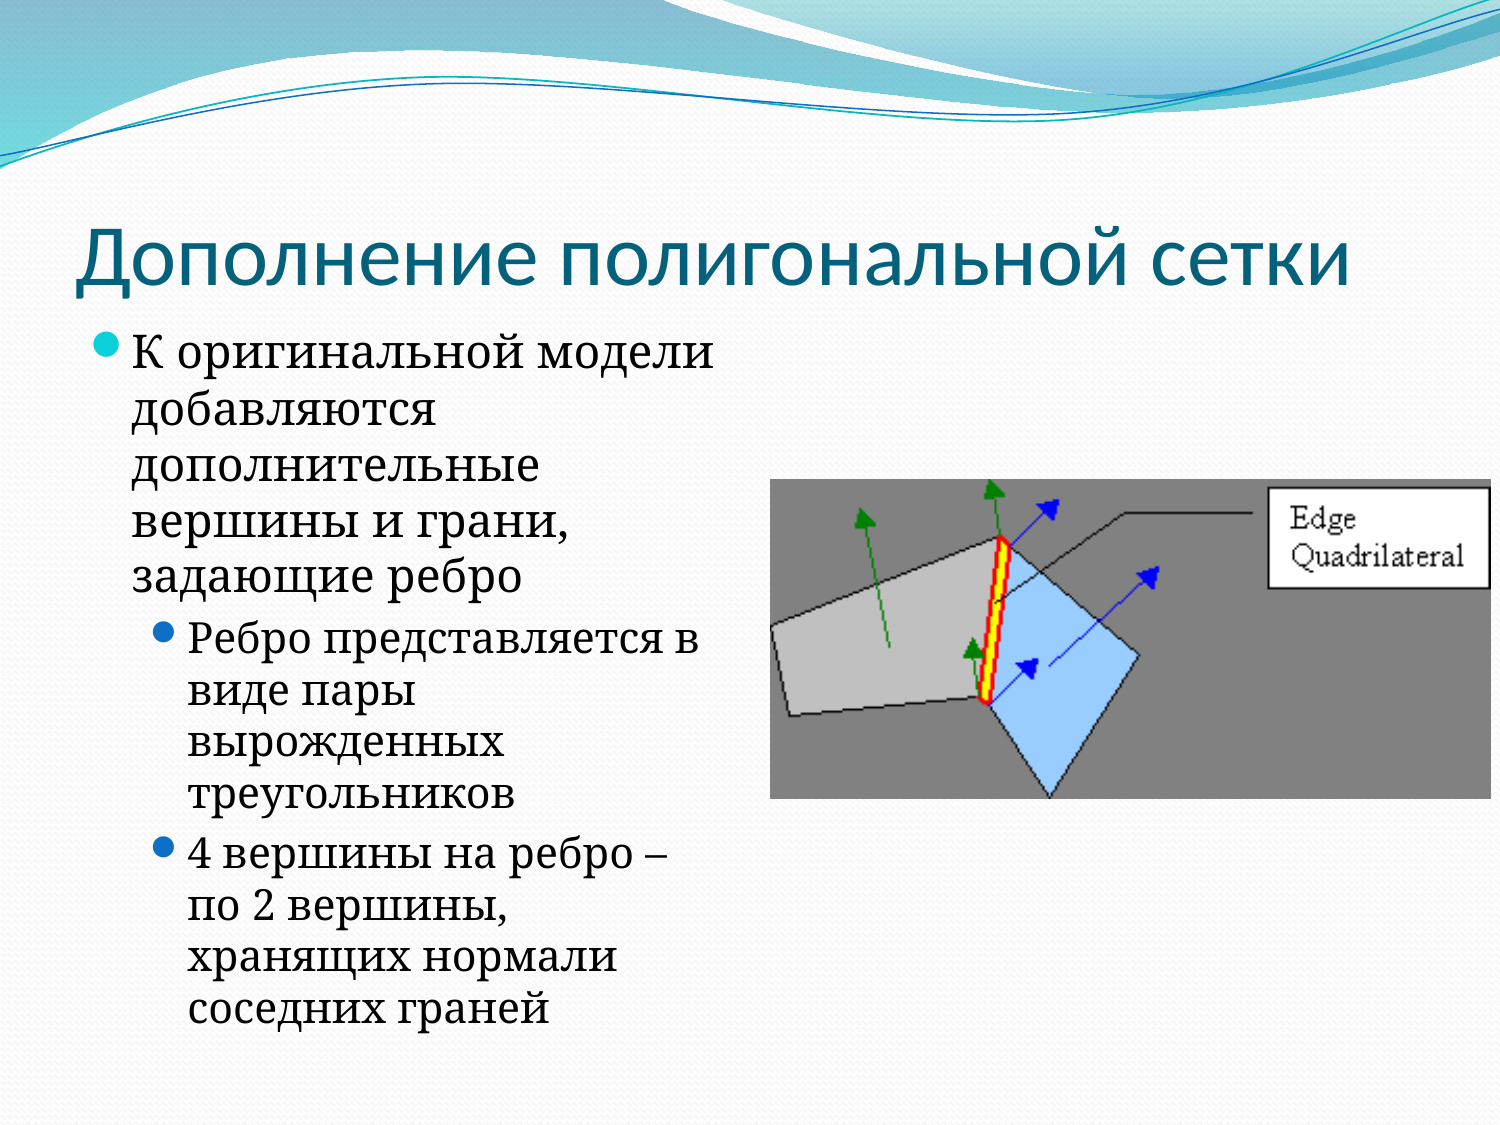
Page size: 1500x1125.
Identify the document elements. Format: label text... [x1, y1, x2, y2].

list К оригинальной модели добавляются дополнительные вершины и грани, задающие ребро Ребро представляется в виде пары вырожденных треугольников 4 вершины на ребро – по 2 вершины, хранящих нормали соседних граней [75, 314, 738, 1043]
title Дополнение полигональной сетки [75, 115, 1425, 303]
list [769, 479, 1491, 799]
